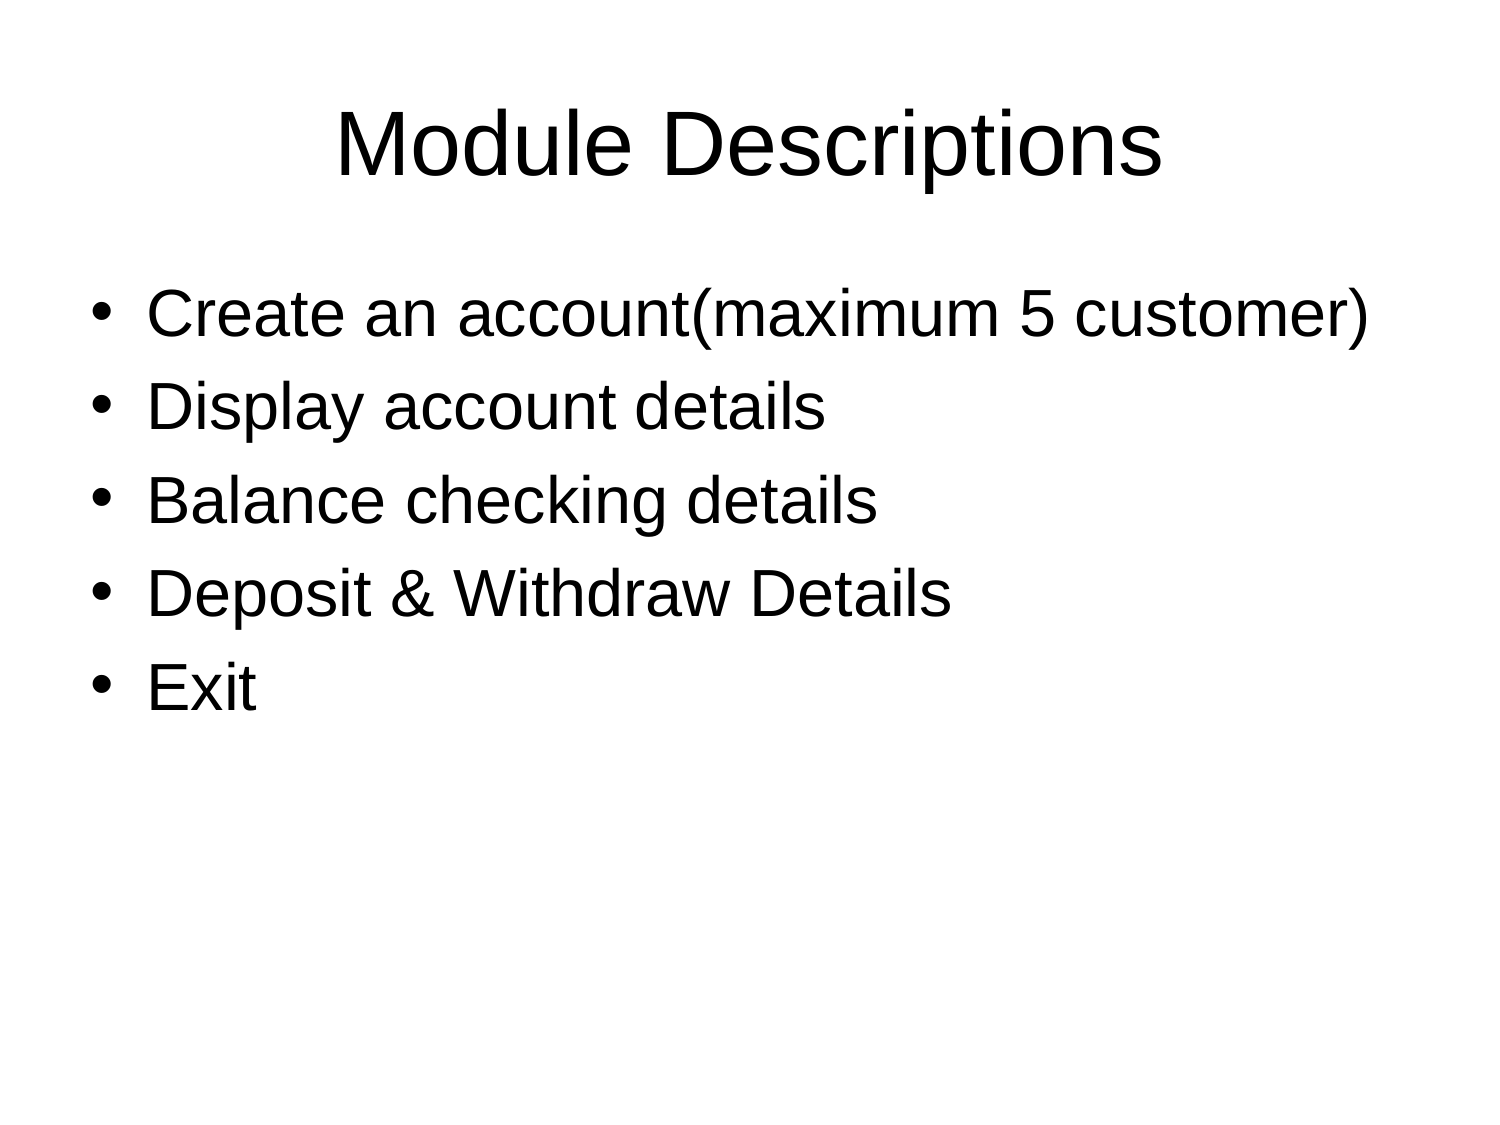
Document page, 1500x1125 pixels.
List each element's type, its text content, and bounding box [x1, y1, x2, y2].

list Create an account(maximum 5 customer) Display account details Balance checking details Deposit & Withdraw Details Exit [75, 262, 1425, 1005]
title Module Descriptions [75, 45, 1425, 233]
